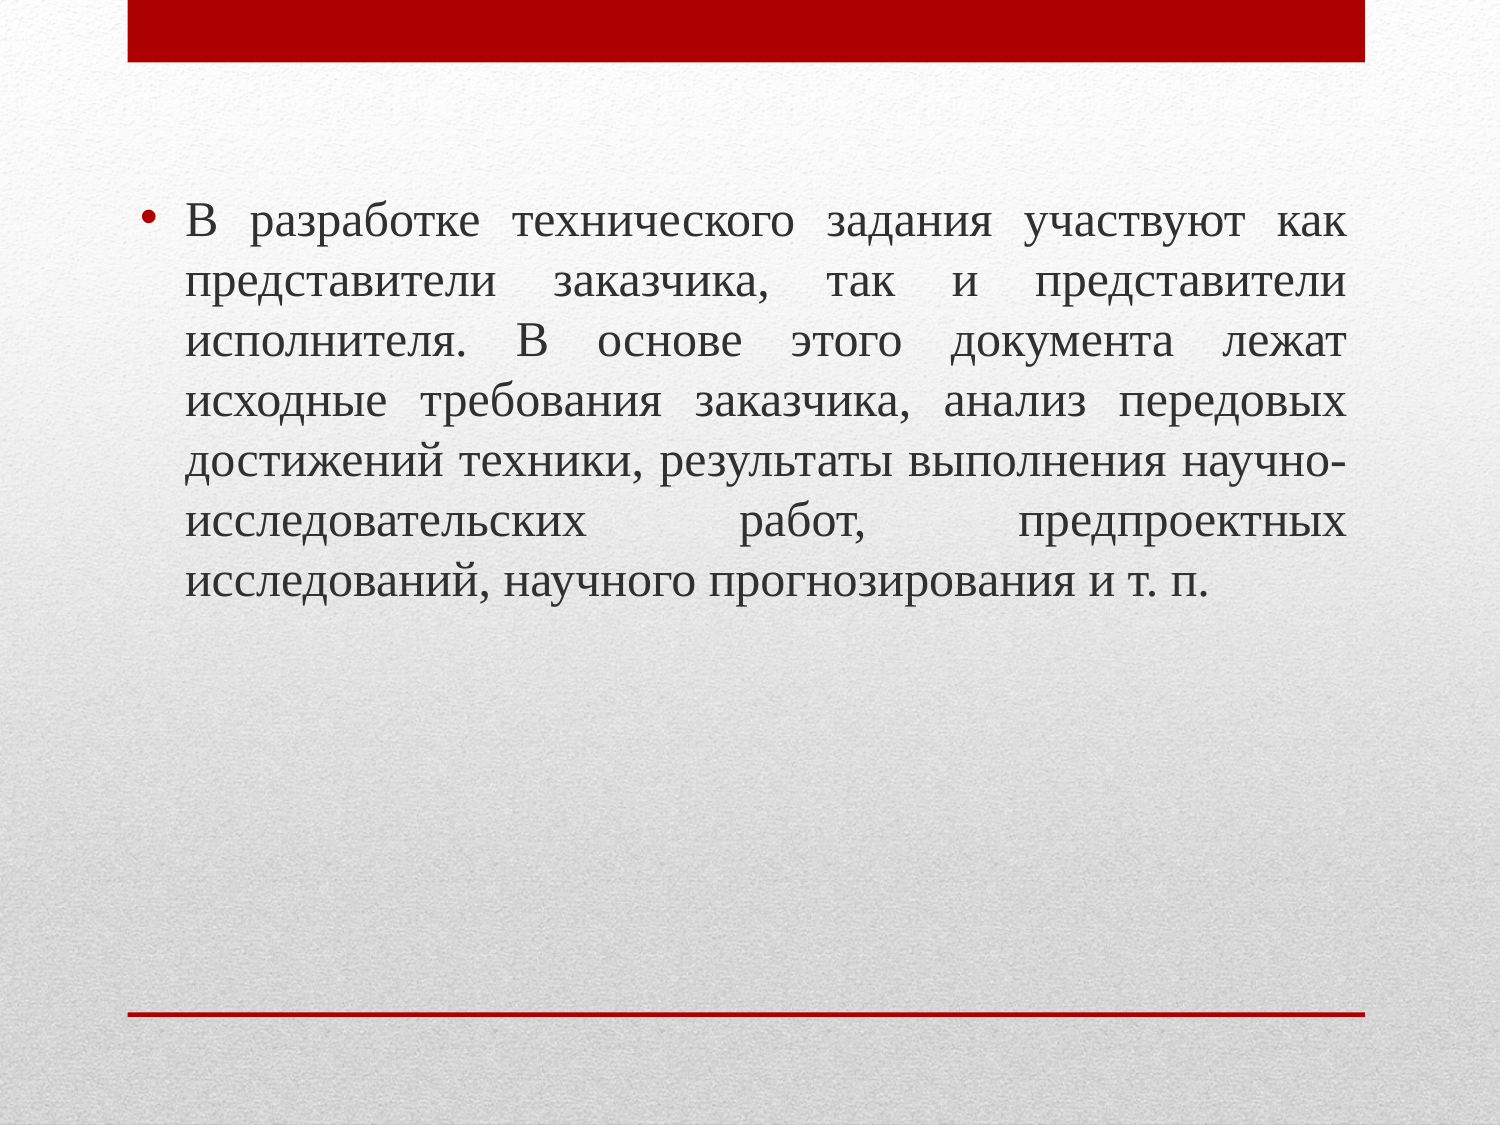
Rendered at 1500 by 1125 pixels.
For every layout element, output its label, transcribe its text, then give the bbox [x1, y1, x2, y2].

list В разработке технического задания участвуют как представители заказчика, так и представители исполнителя. В основе этого документа лежат исходные требования заказчика, анализ передовых достижений техники, результаты выполнения научно-исследовательских работ, предпроектных исследований, научного прогнозирования и т. п. [125, 112, 1363, 750]
